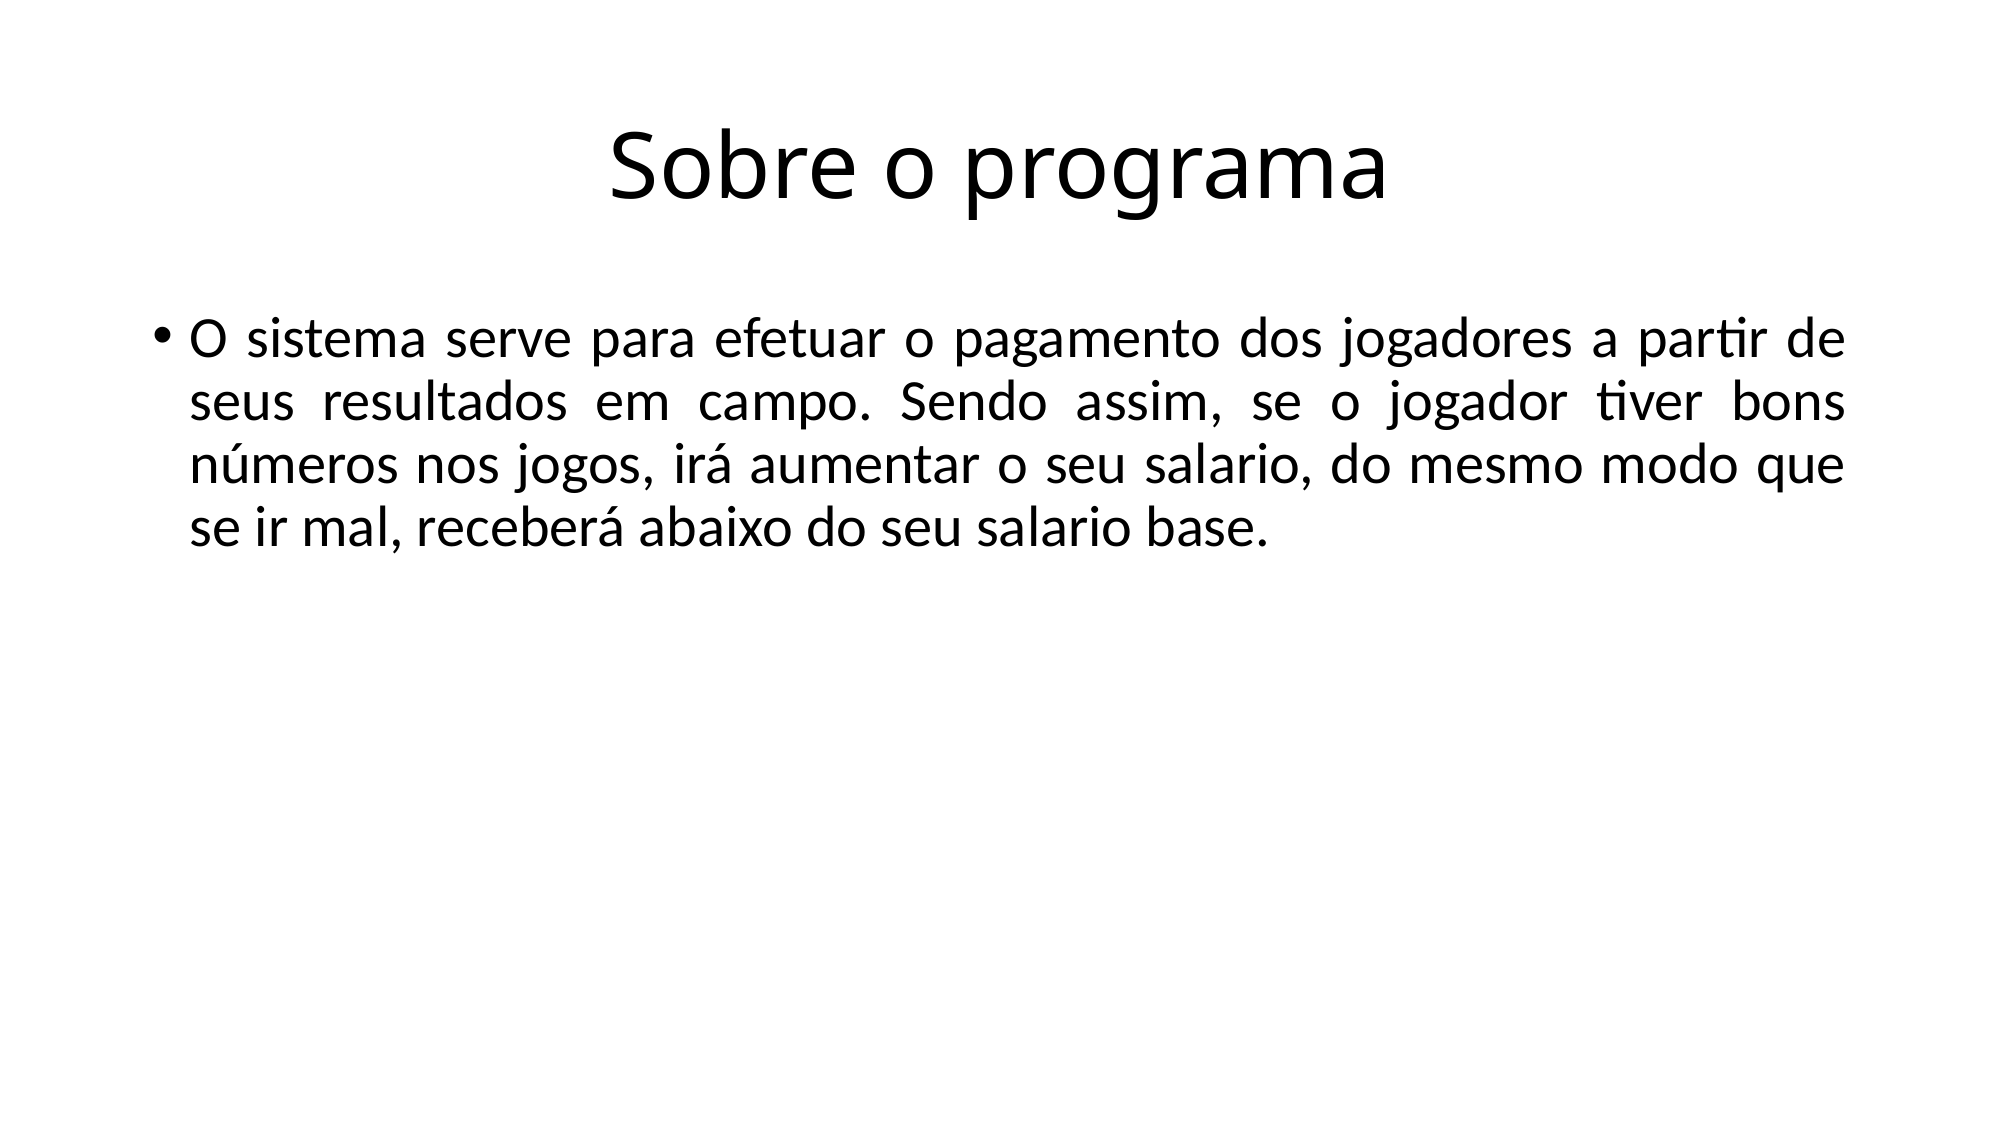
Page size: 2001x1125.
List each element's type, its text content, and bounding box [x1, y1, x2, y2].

list O sistema serve para efetuar o pagamento dos jogadores a partir de seus resultados em campo. Sendo assim, se o jogador tiver bons números nos jogos, irá aumentar o seu salario, do mesmo modo que se ir mal, receberá abaixo do seu salario base. [137, 299, 1863, 1014]
title Sobre o programa [137, 59, 1863, 278]
